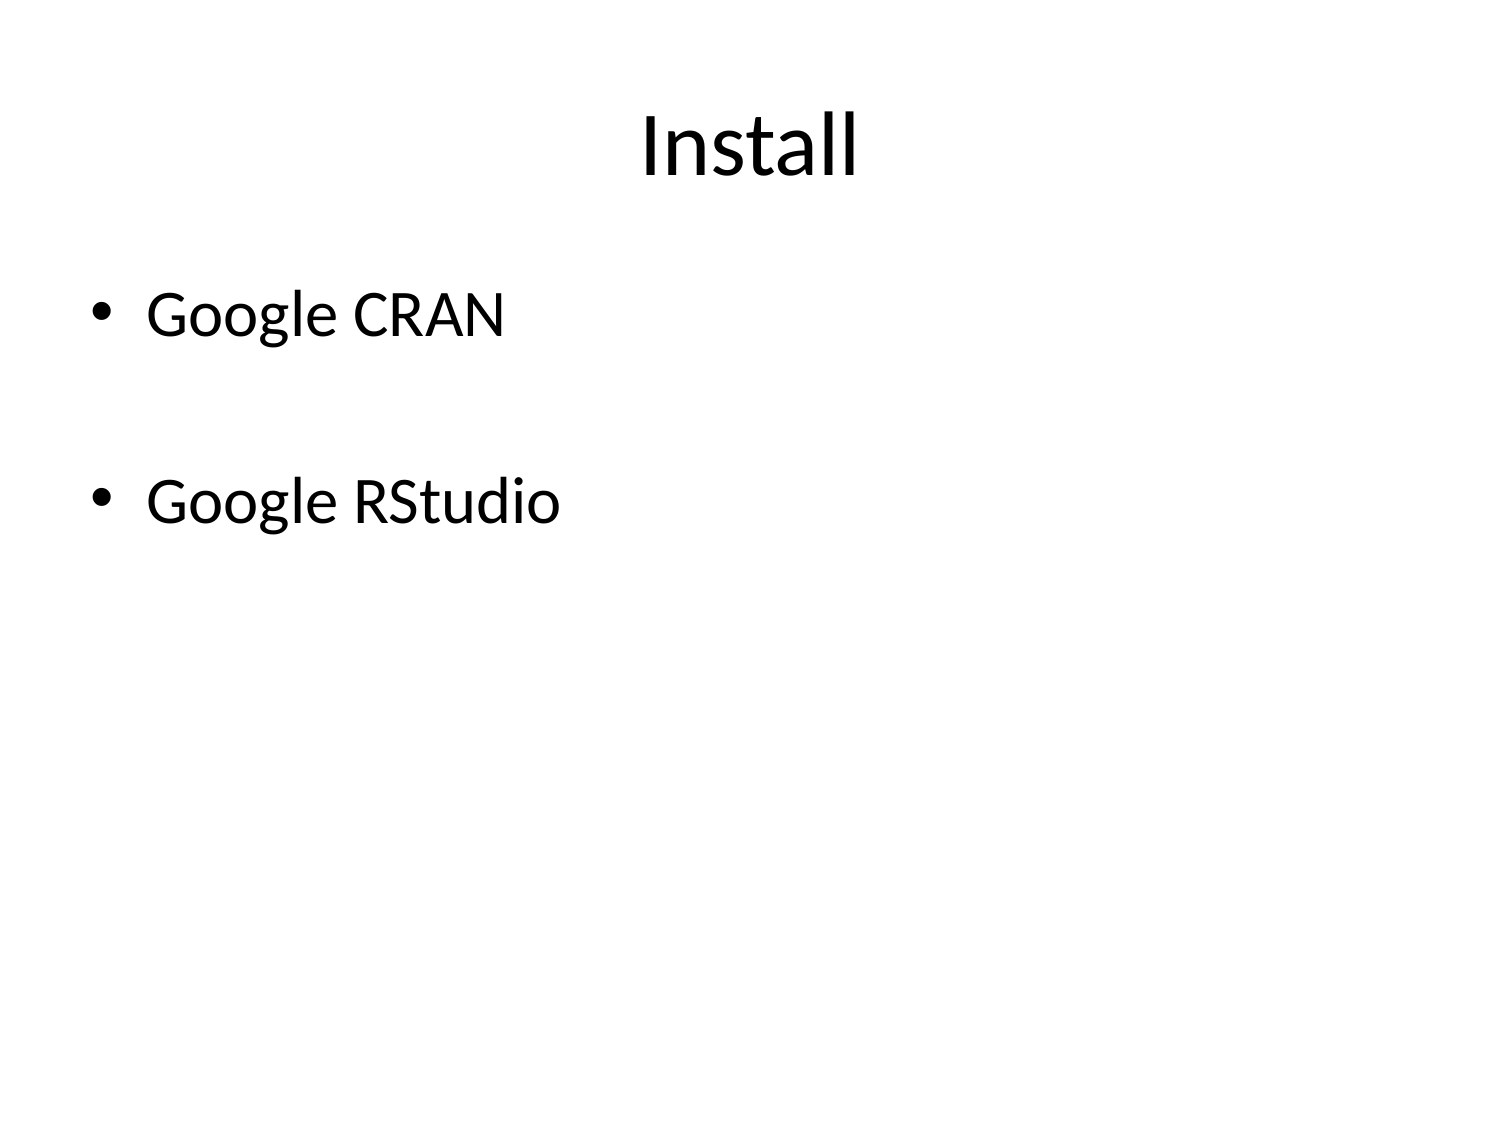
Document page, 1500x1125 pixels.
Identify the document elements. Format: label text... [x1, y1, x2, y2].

list Google CRAN Google RStudio [75, 262, 1425, 1005]
title Install [75, 45, 1425, 233]
